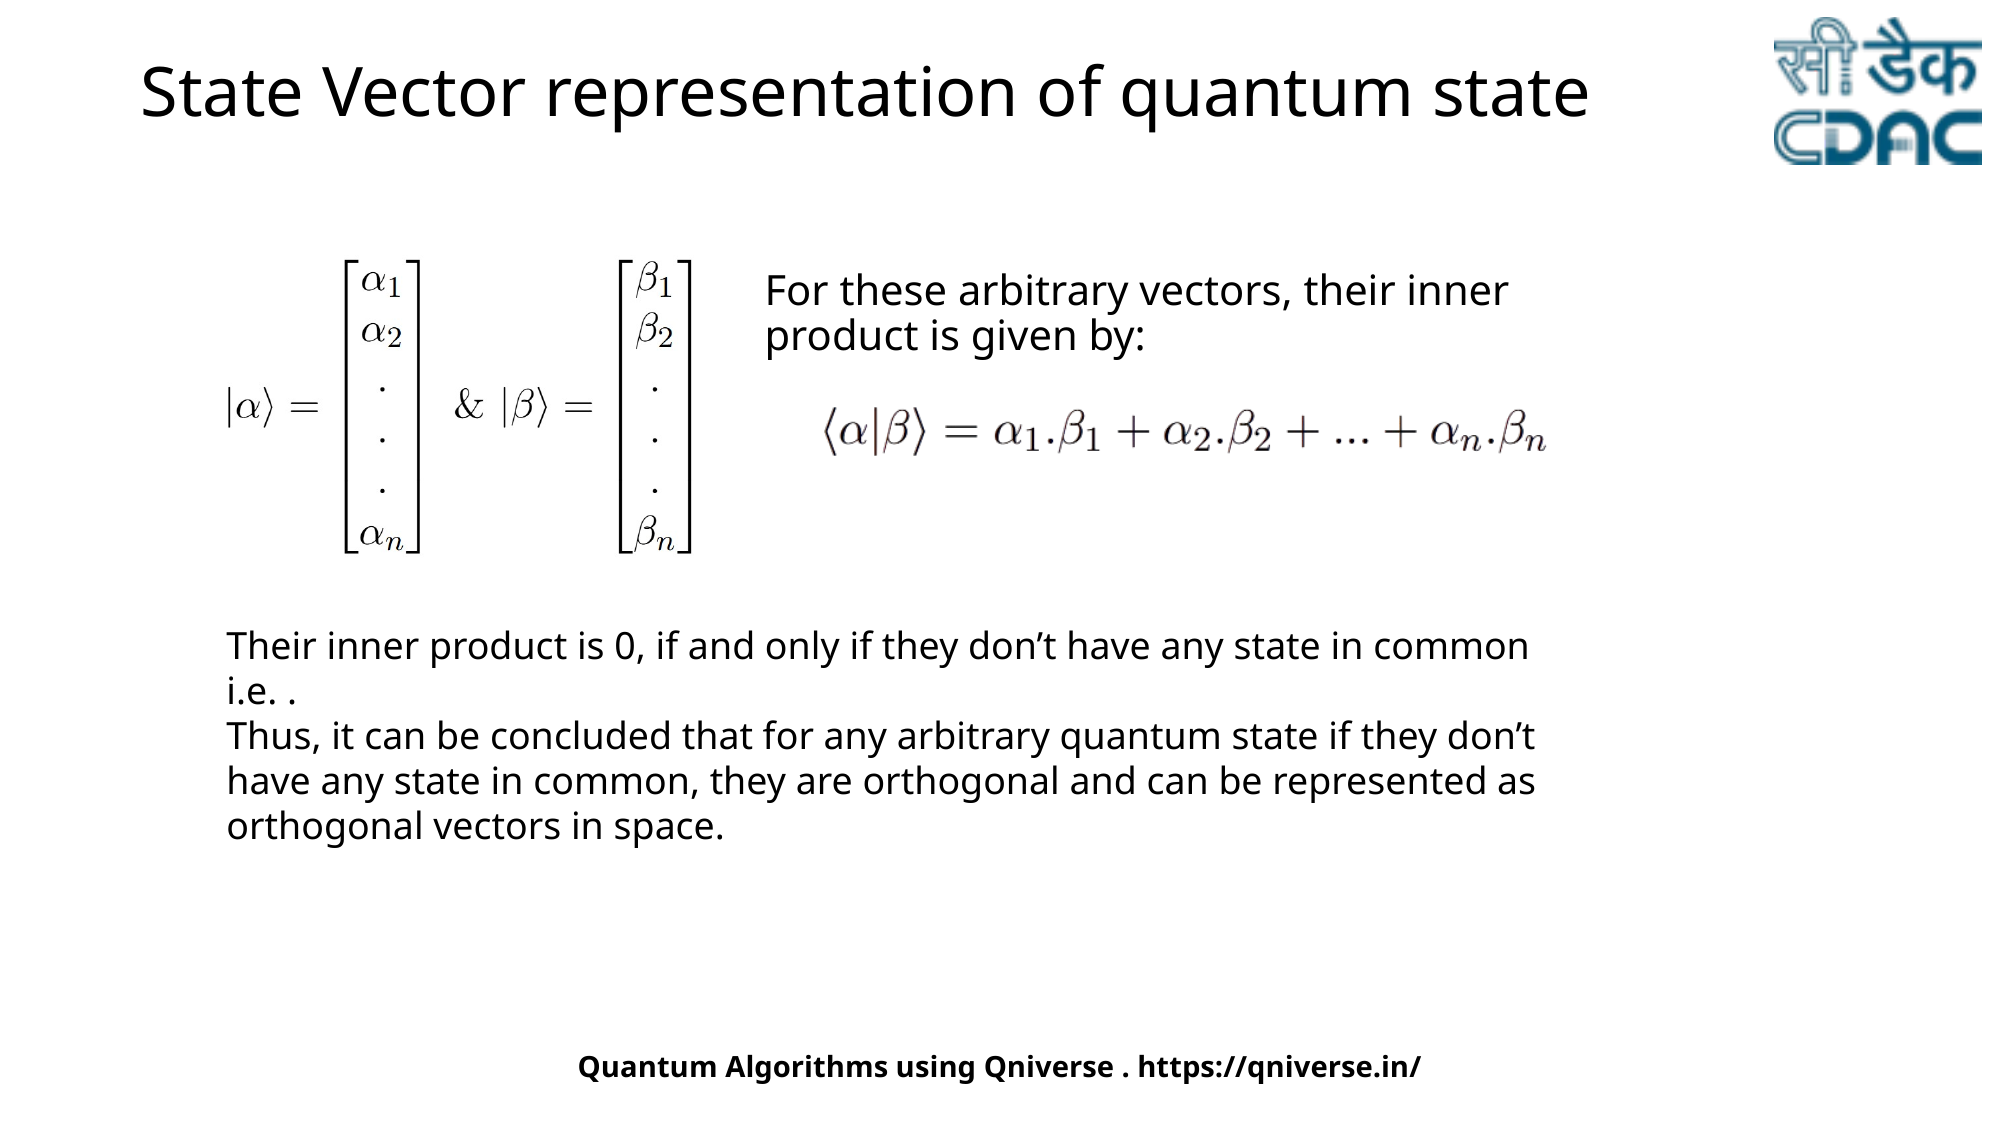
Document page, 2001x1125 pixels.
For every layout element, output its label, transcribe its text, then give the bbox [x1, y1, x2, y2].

text_box For these arbitrary vectors, their inner product is given by: [749, 261, 1619, 511]
picture [211, 244, 700, 568]
text_box Quantum Algorithms using Qniverse . https://qniverse.in/ [497, 1035, 1503, 1096]
picture [814, 393, 1559, 470]
text_box State Vector representation of quantum state [125, 26, 1721, 163]
picture [1773, 17, 1983, 166]
